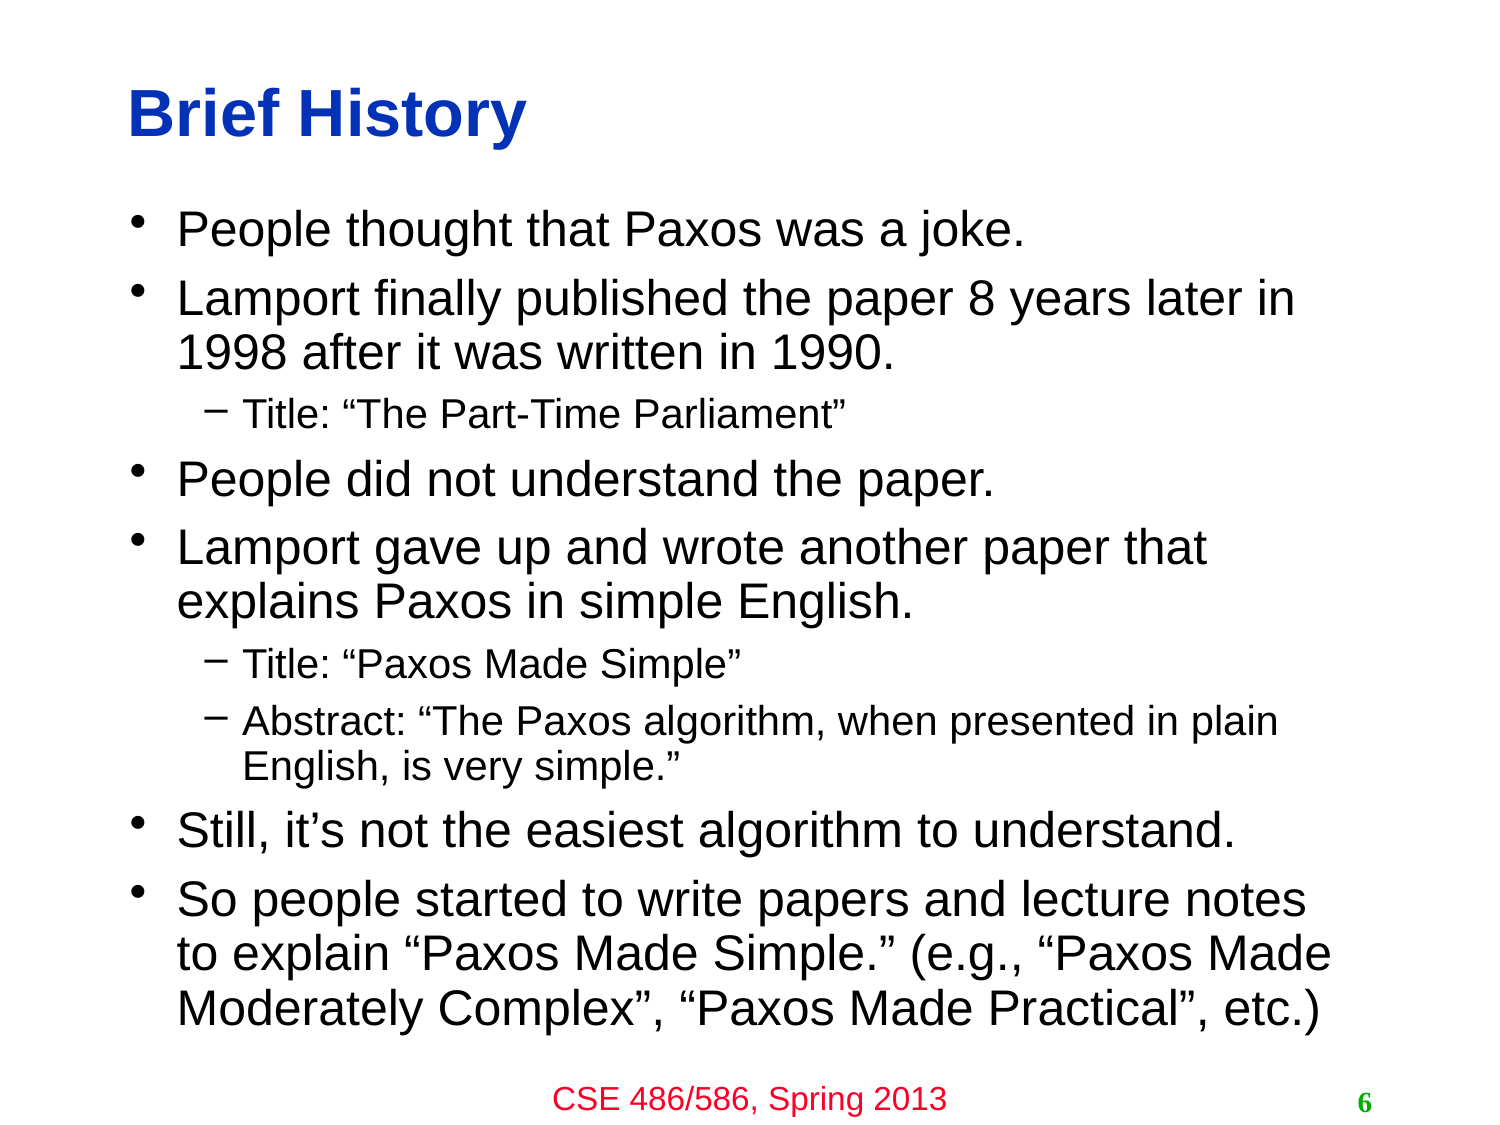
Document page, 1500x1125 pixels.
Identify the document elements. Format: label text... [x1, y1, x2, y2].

slide_number 6 [1074, 1076, 1388, 1125]
list People thought that Paxos was a joke. Lamport finally published the paper 8 years later in 1998 after it was written in 1990. Title: “The Part-Time Parliament” People did not understand the paper. Lamport gave up and wrote another paper that explains Paxos in simple English. Title: “Paxos Made Simple” Abstract: “The Paxos algorithm, when presented in plain English, is very simple.” Still, it’s not the easiest algorithm to understand. So people started to write papers and lecture notes to explain “Paxos Made Simple.” (e.g., “Paxos Made Moderately Complex”, “Paxos Made Practical”, etc.) [114, 195, 1376, 1005]
title Brief History [112, 53, 1310, 176]
